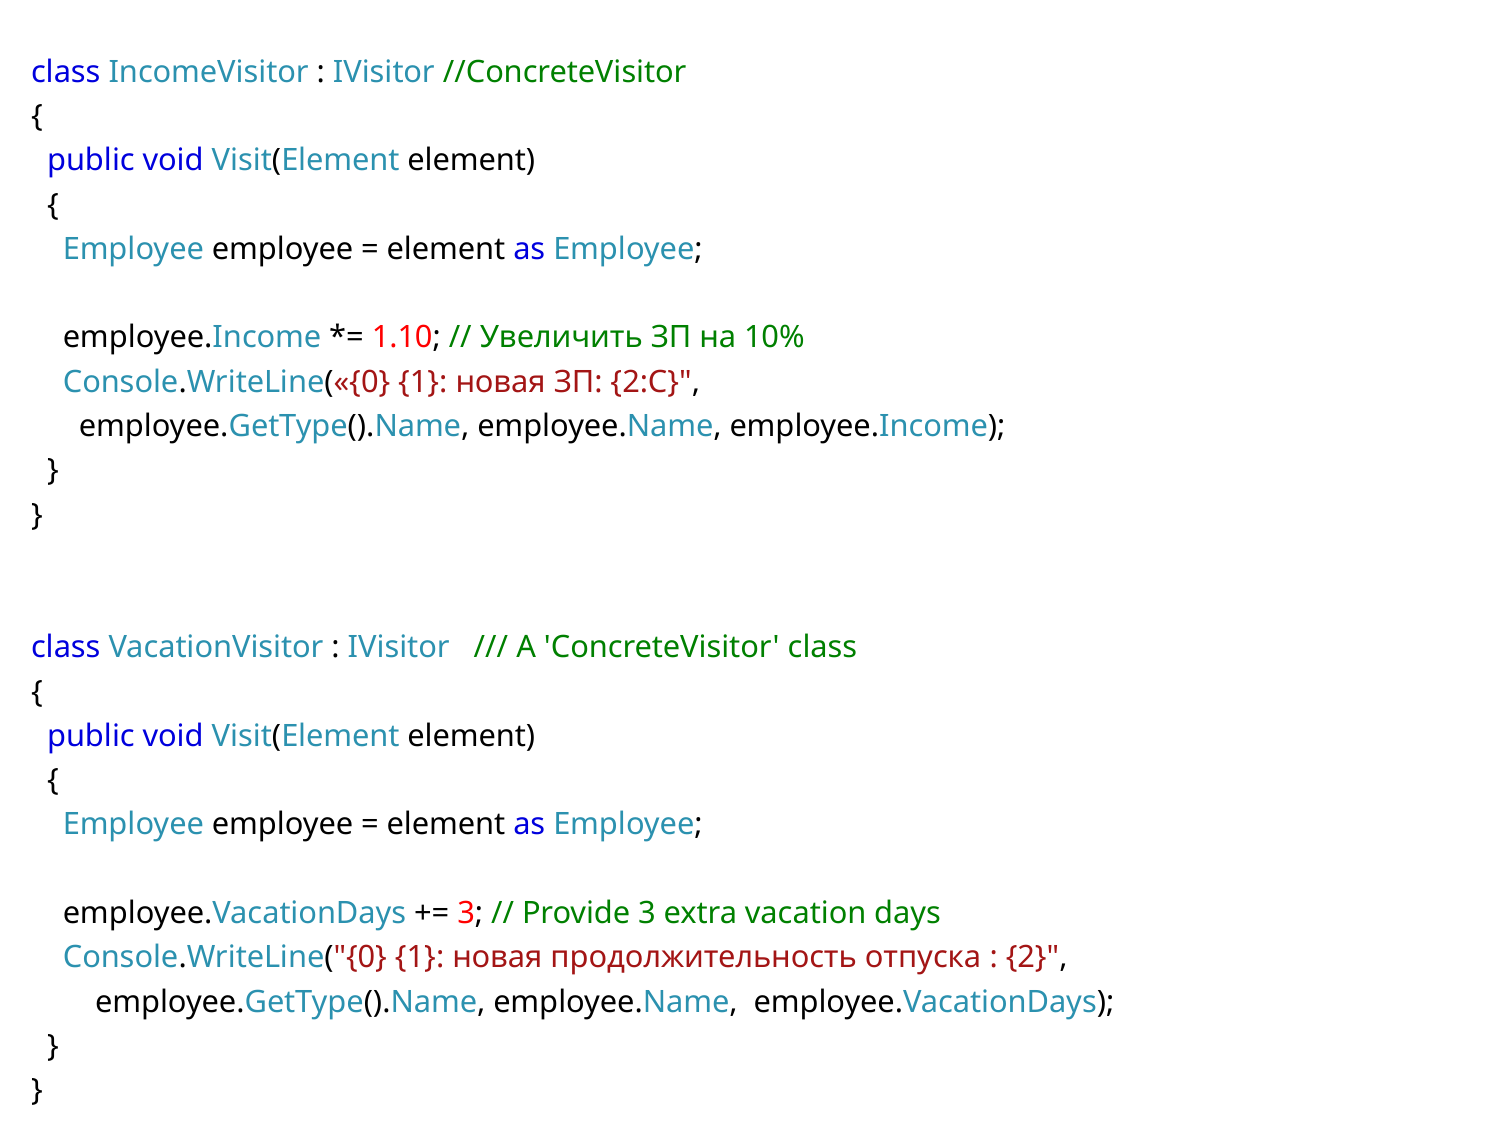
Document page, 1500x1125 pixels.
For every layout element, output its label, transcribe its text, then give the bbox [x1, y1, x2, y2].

list class IncomeVisitor : IVisitor //ConcreteVisitor { public void Visit(Element element) { Employee employee = element as Employee; employee.Income *= 1.10; // Увеличить ЗП на 10% Console.WriteLine(«{0} {1}: новая ЗП: {2:C}", employee.GetType().Name, employee.Name, employee.Income); } } class VacationVisitor : IVisitor /// A 'ConcreteVisitor' class { public void Visit(Element element) { Employee employee = element as Employee; employee.VacationDays += 3; // Provide 3 extra vacation days Console.WriteLine("{0} {1}: новая продолжительность отпуска : {2}", employee.GetType().Name, employee.Name, employee.VacationDays); } } [0, 0, 1470, 1125]
